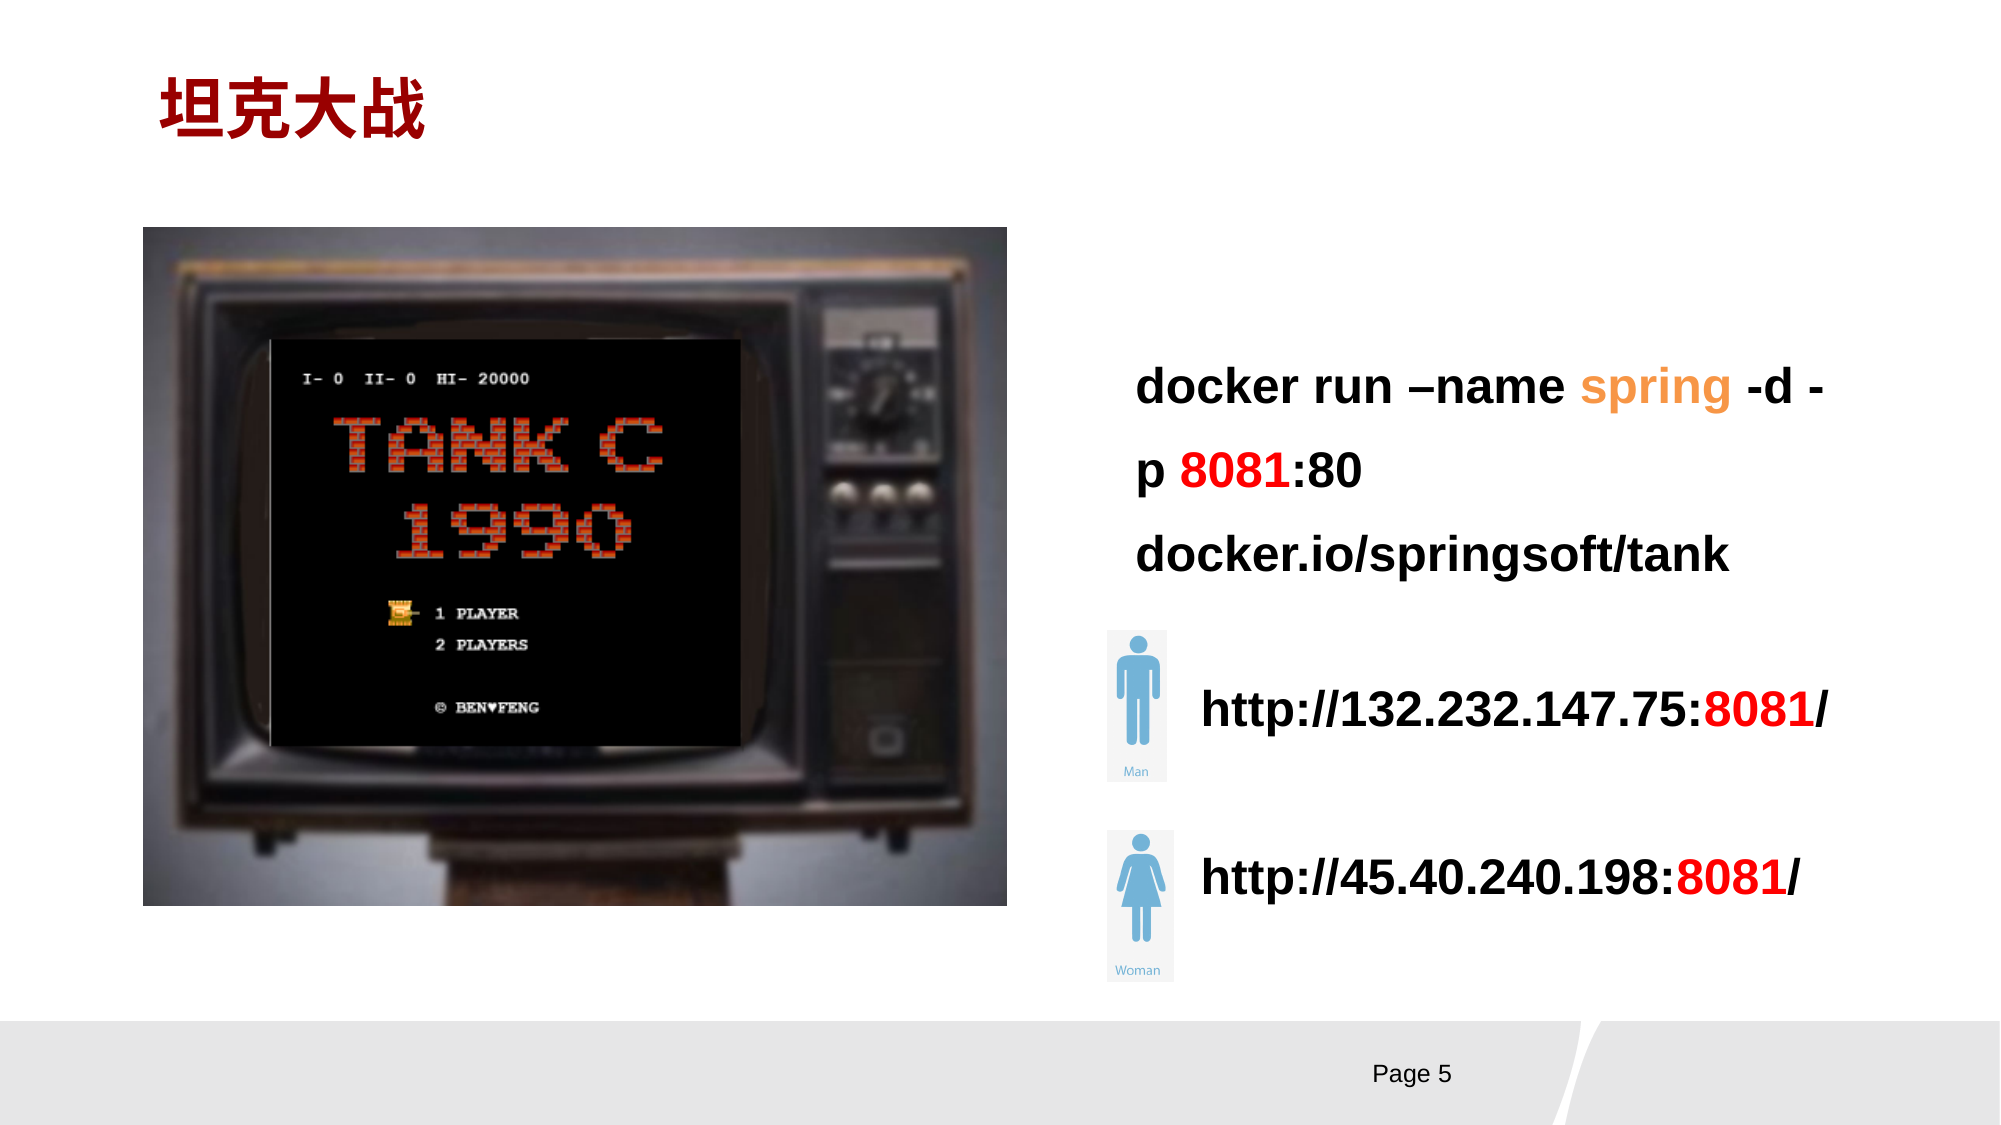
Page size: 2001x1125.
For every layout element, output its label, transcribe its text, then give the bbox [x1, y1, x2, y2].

picture [0, 1021, 2000, 1125]
title 坦克大战 [143, 13, 1945, 201]
picture [1107, 630, 1168, 782]
picture [143, 227, 1007, 907]
picture [1107, 830, 1174, 982]
list docker run –name spring -d -p 8081:80 docker.io/springsoft/tank [1107, 314, 1854, 606]
text_box http://132.232.147.75:8081/ http://45.40.240.198:8081/ [1173, 637, 1919, 847]
